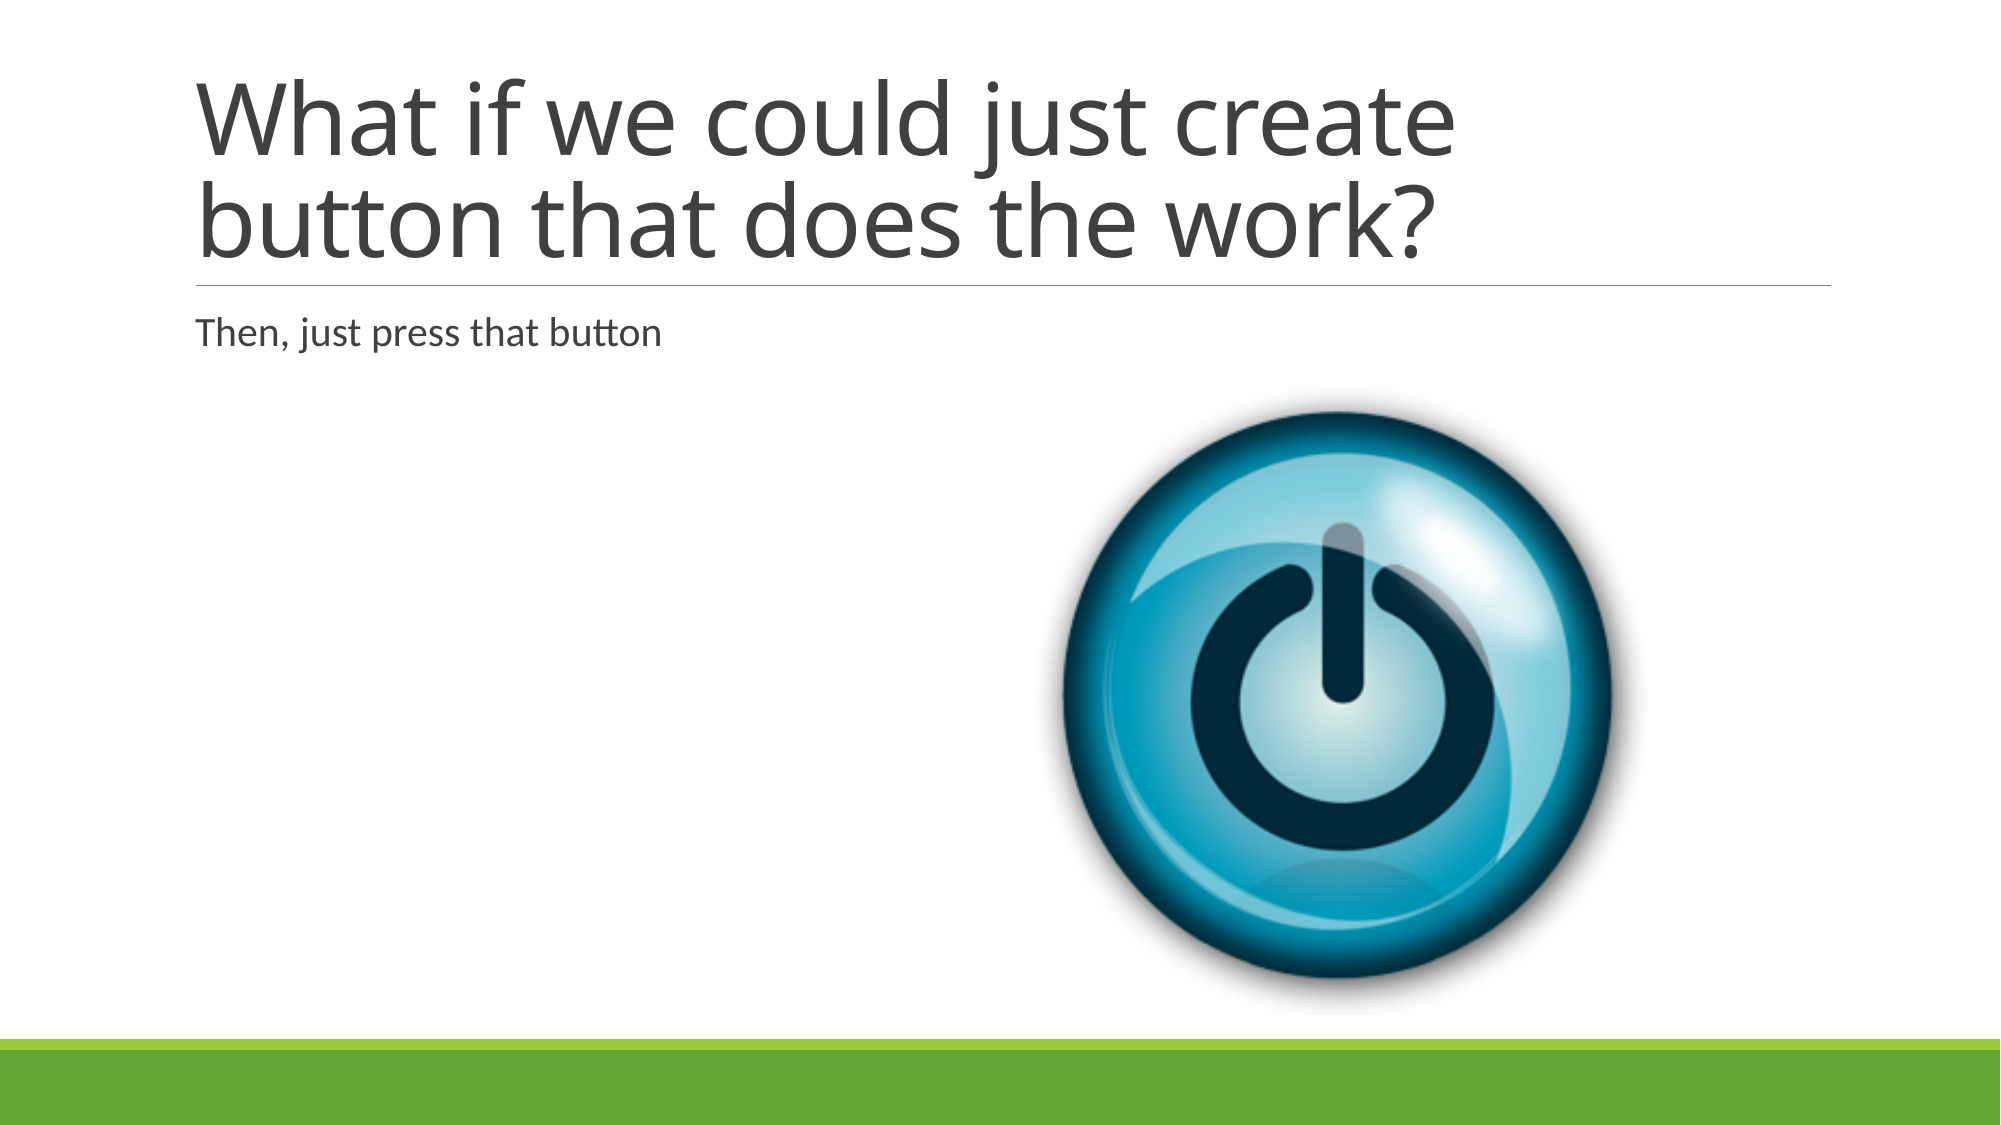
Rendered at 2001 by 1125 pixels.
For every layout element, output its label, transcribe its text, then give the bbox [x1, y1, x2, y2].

picture [1017, 381, 1660, 1016]
list Then, just press that button [180, 302, 1830, 963]
title What if we could just create button that does the work? [180, 47, 1830, 285]
